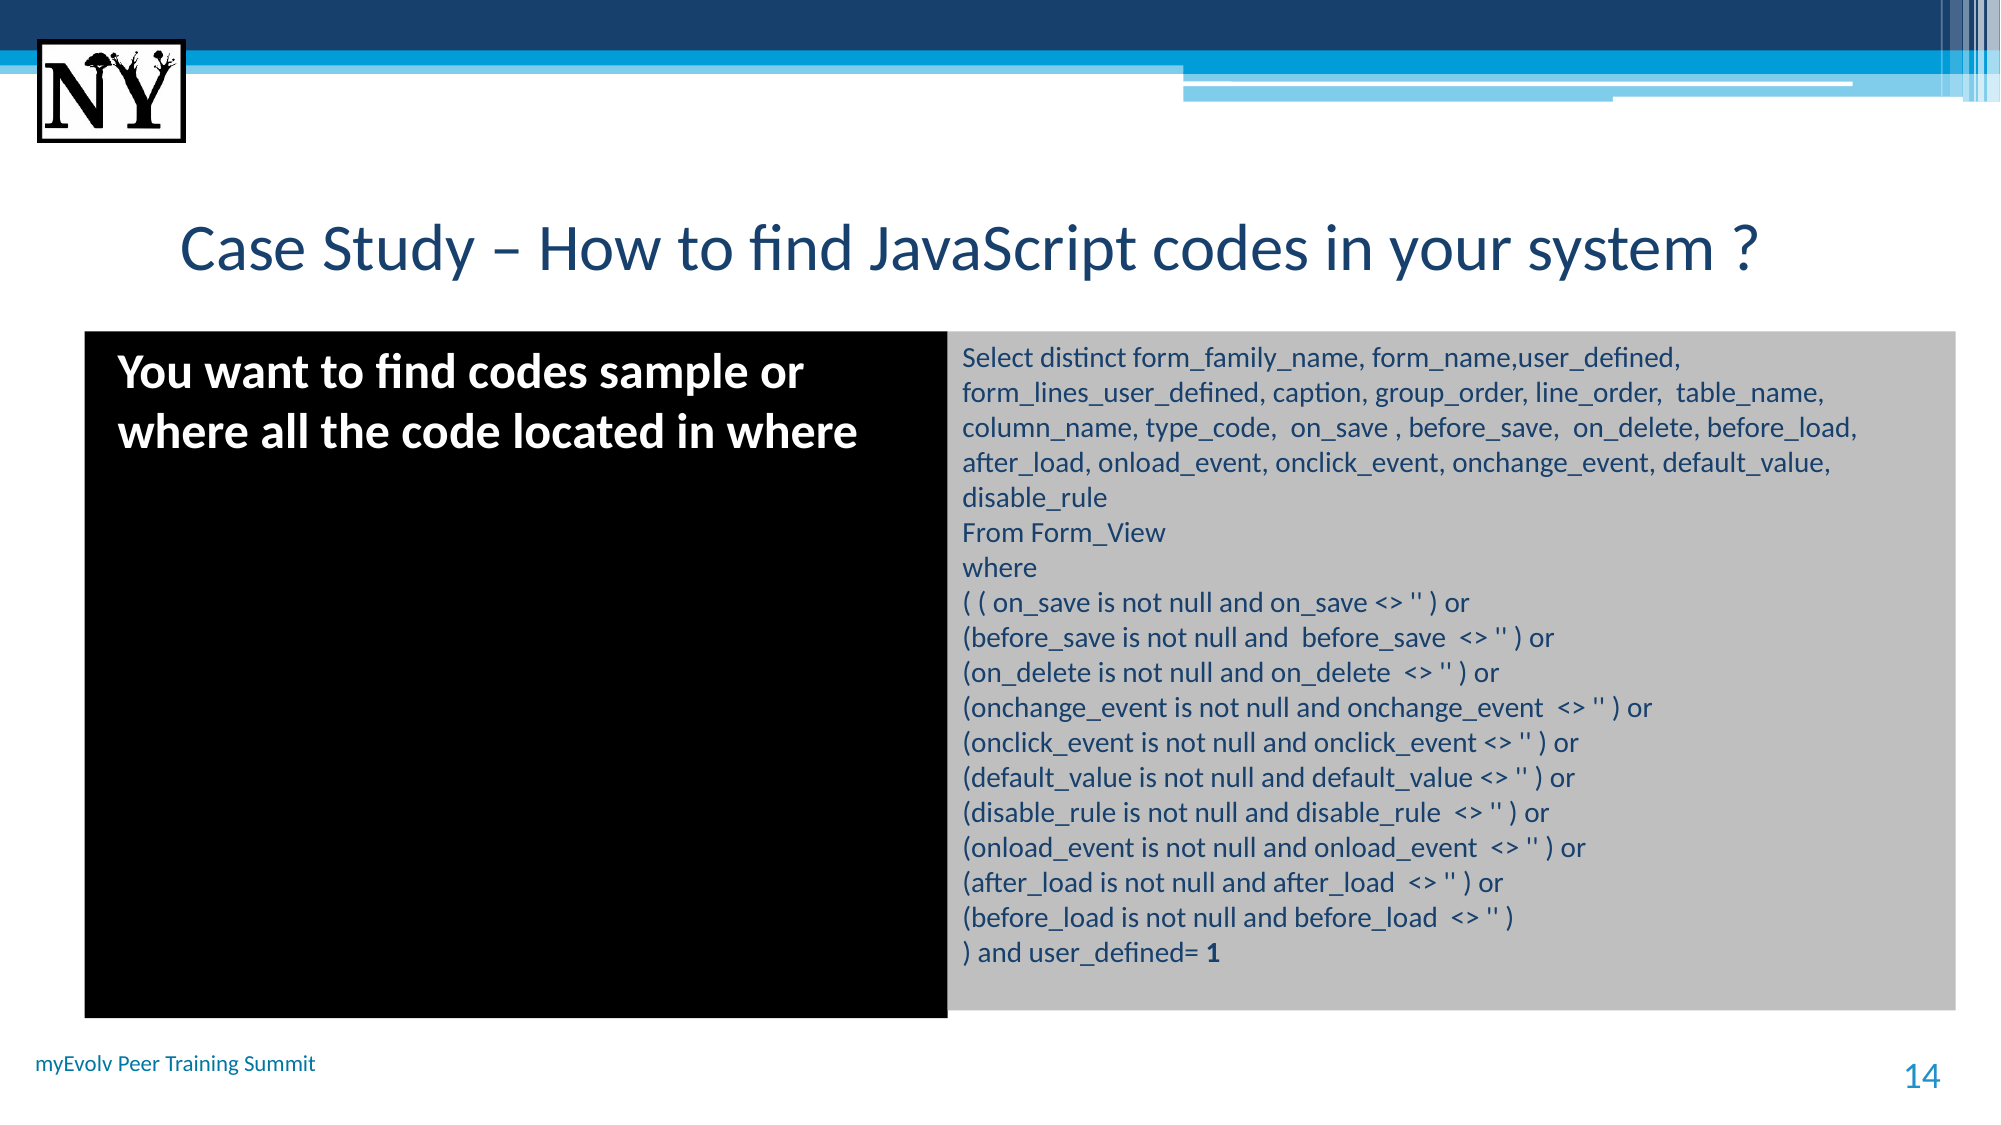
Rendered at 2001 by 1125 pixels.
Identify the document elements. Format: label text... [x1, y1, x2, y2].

list You want to find codes sample or where all the code located in where [84, 331, 948, 1019]
picture [37, 39, 186, 143]
footer myEvolv Peer Training Summit [0, 1041, 332, 1116]
title Case Study – How to find JavaScript codes in your system ? [84, 156, 1859, 331]
text_box Select distinct form_family_name, form_name,user_defined, form_lines_user_defined, caption, group_order, line_order, table_name, column_name, type_code, on_save , before_save, on_delete, before_load, after_load, onload_event, onclick_event, onchange_event, default_value, disable_rule From Form_View where ( ( on_save is not null and on_save <> '' ) or (before_save is not null and before_save <> '' ) or (on_delete is not null and on_delete <> '' ) or (onchange_event is not null and onchange_event <> '' ) or (onclick_event is not null and onclick_event <> '' ) or (default_value is not null and default_value <> '' ) or (disable_rule is not null and disable_rule <> '' ) or (onload_event is not null and onload_event <> '' ) or (after_load is not null and after_load <> '' ) or (before_load is not null and before_load <> '' ) ) and user_defined= 1 [947, 331, 1956, 1011]
slide_number 14 [1789, 1043, 1956, 1104]
